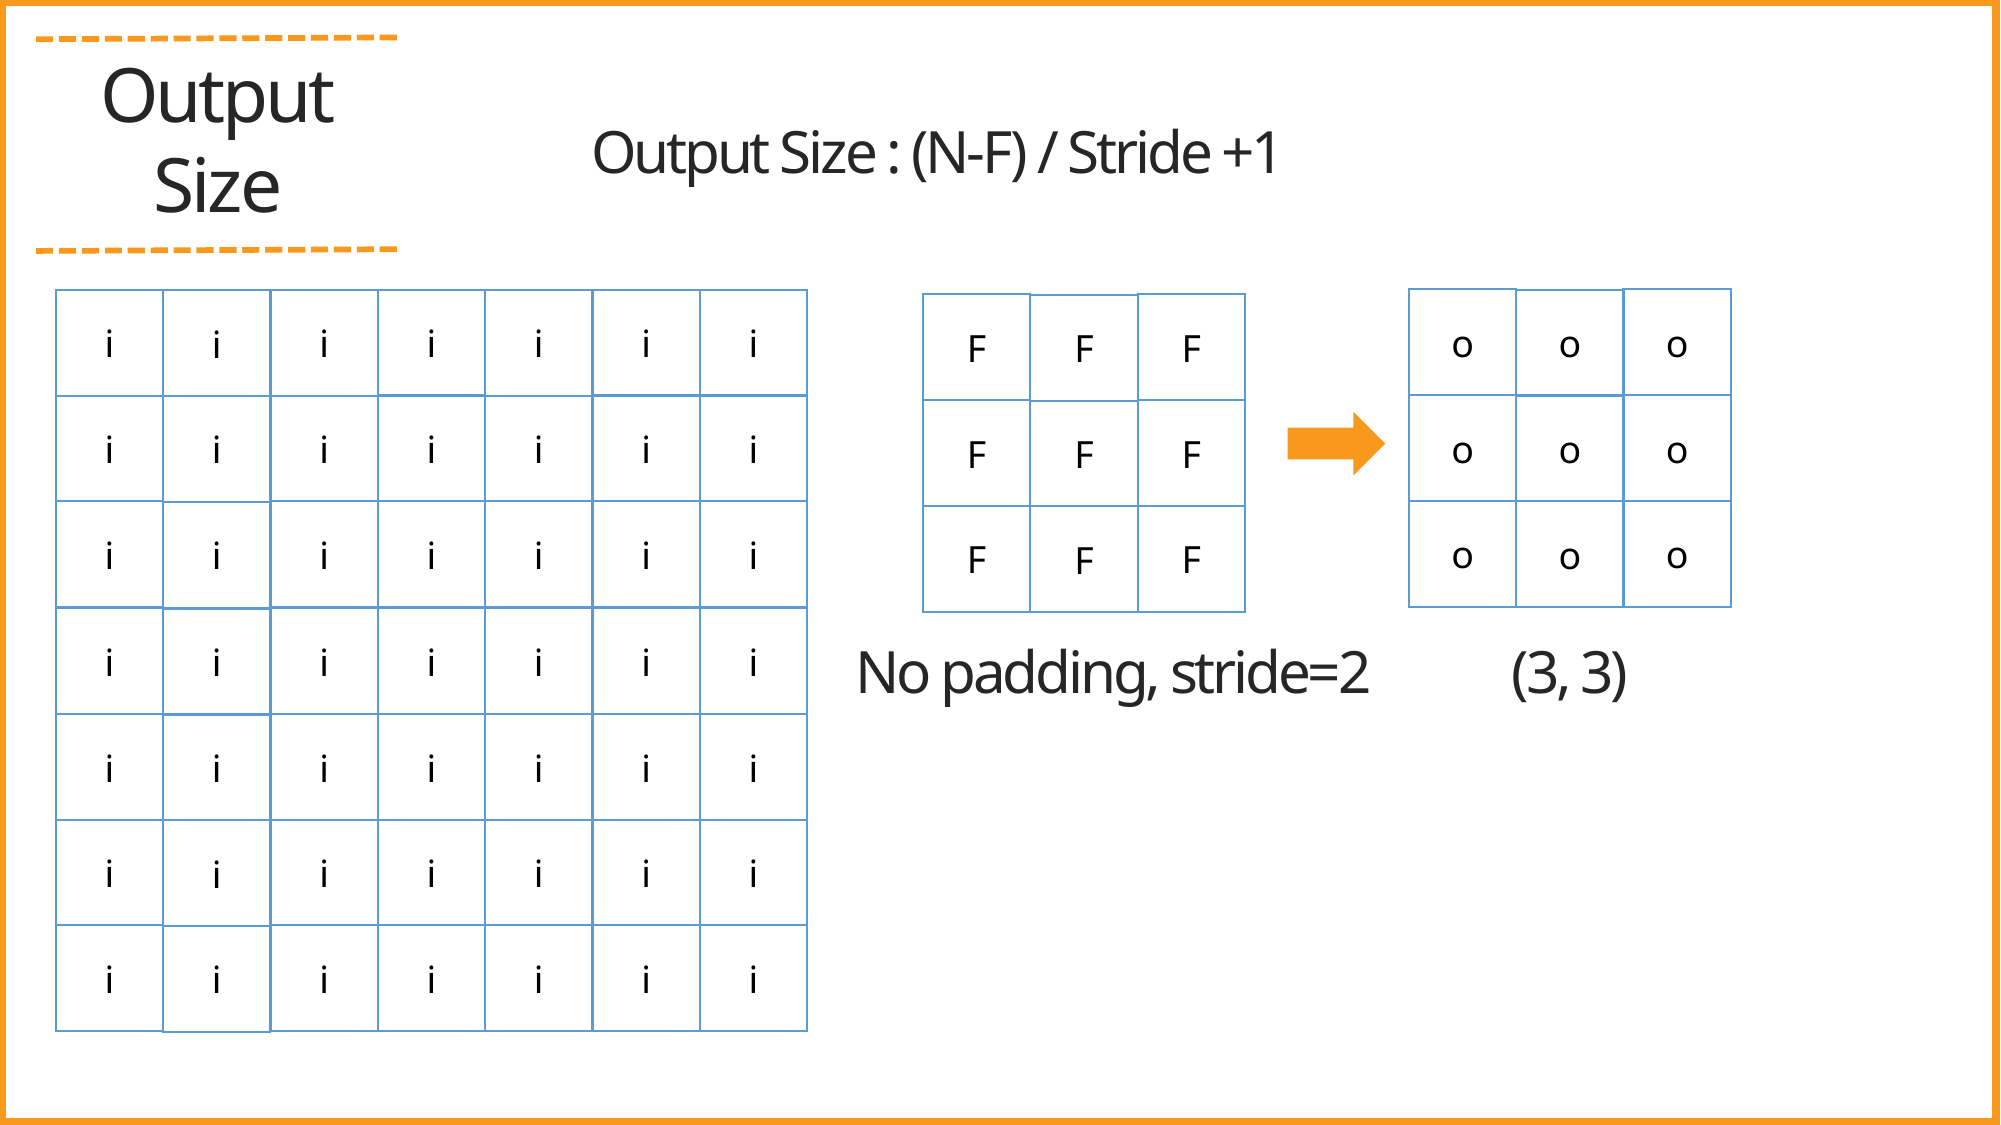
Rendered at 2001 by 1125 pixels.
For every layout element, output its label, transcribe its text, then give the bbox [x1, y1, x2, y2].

text_box i [269, 500, 377, 607]
text_box i [55, 819, 162, 924]
text_box F [1137, 505, 1246, 613]
text_box o [1515, 395, 1622, 500]
text_box i [484, 289, 591, 395]
text_box i [55, 607, 164, 713]
text_box i [162, 608, 269, 714]
text_box F [1029, 505, 1137, 613]
text_box i [269, 607, 377, 713]
text_box F [1137, 293, 1246, 399]
text_box o [1408, 500, 1515, 608]
text_box F [1029, 400, 1137, 505]
text_box o [1622, 394, 1732, 500]
text_box i [162, 925, 271, 1033]
text_box F [922, 399, 1031, 505]
text_box i [269, 924, 377, 1032]
text_box i [699, 289, 808, 395]
text_box i [55, 500, 164, 607]
text_box i [269, 819, 377, 924]
text_box i [591, 924, 699, 1032]
text_box i [484, 924, 591, 1032]
text_box o [1622, 288, 1732, 394]
text_box o [1408, 394, 1517, 500]
text_box i [55, 924, 164, 1032]
text_box i [484, 713, 591, 819]
text_box i [591, 713, 699, 819]
text_box o [1515, 289, 1622, 395]
text_box i [55, 713, 164, 819]
text_box i [377, 289, 484, 395]
text_box i [377, 819, 484, 924]
text_box i [484, 607, 591, 713]
text_box i [377, 713, 484, 819]
text_box F [1137, 399, 1246, 505]
text_box i [699, 924, 808, 1032]
text_box i [162, 395, 269, 501]
text_box (3, 3) [1496, 628, 1643, 713]
text_box i [591, 500, 699, 607]
text_box i [591, 395, 699, 500]
text_box [1286, 409, 1387, 478]
text_box i [269, 395, 377, 500]
text_box F [922, 505, 1029, 613]
text_box i [484, 500, 591, 607]
text_box F [922, 293, 1031, 399]
text_box Output Size : (N-F) / Stride +1 [576, 107, 1301, 193]
text_box i [377, 500, 484, 607]
text_box i [377, 395, 484, 500]
text_box i [484, 395, 591, 500]
text_box i [55, 395, 162, 500]
text_box i [484, 819, 591, 924]
text_box i [377, 607, 484, 713]
text_box i [162, 501, 269, 608]
text_box i [162, 714, 269, 819]
text_box i [699, 395, 808, 500]
text_box i [377, 924, 484, 1032]
text_box i [162, 819, 269, 925]
text_box Output Size [0, 40, 447, 236]
text_box i [591, 819, 699, 924]
text_box i [699, 819, 808, 924]
text_box i [699, 607, 808, 713]
text_box o [1515, 500, 1622, 608]
text_box o [1408, 288, 1517, 394]
text_box o [1622, 500, 1732, 608]
text_box i [269, 289, 377, 395]
text_box i [591, 289, 699, 395]
text_box No padding, stride=2 [840, 628, 1386, 713]
text_box i [269, 713, 377, 819]
text_box i [699, 713, 808, 819]
text_box i [591, 607, 699, 713]
text_box i [55, 289, 162, 395]
text_box i [699, 500, 808, 607]
text_box i [162, 289, 269, 395]
text_box F [1029, 294, 1137, 400]
